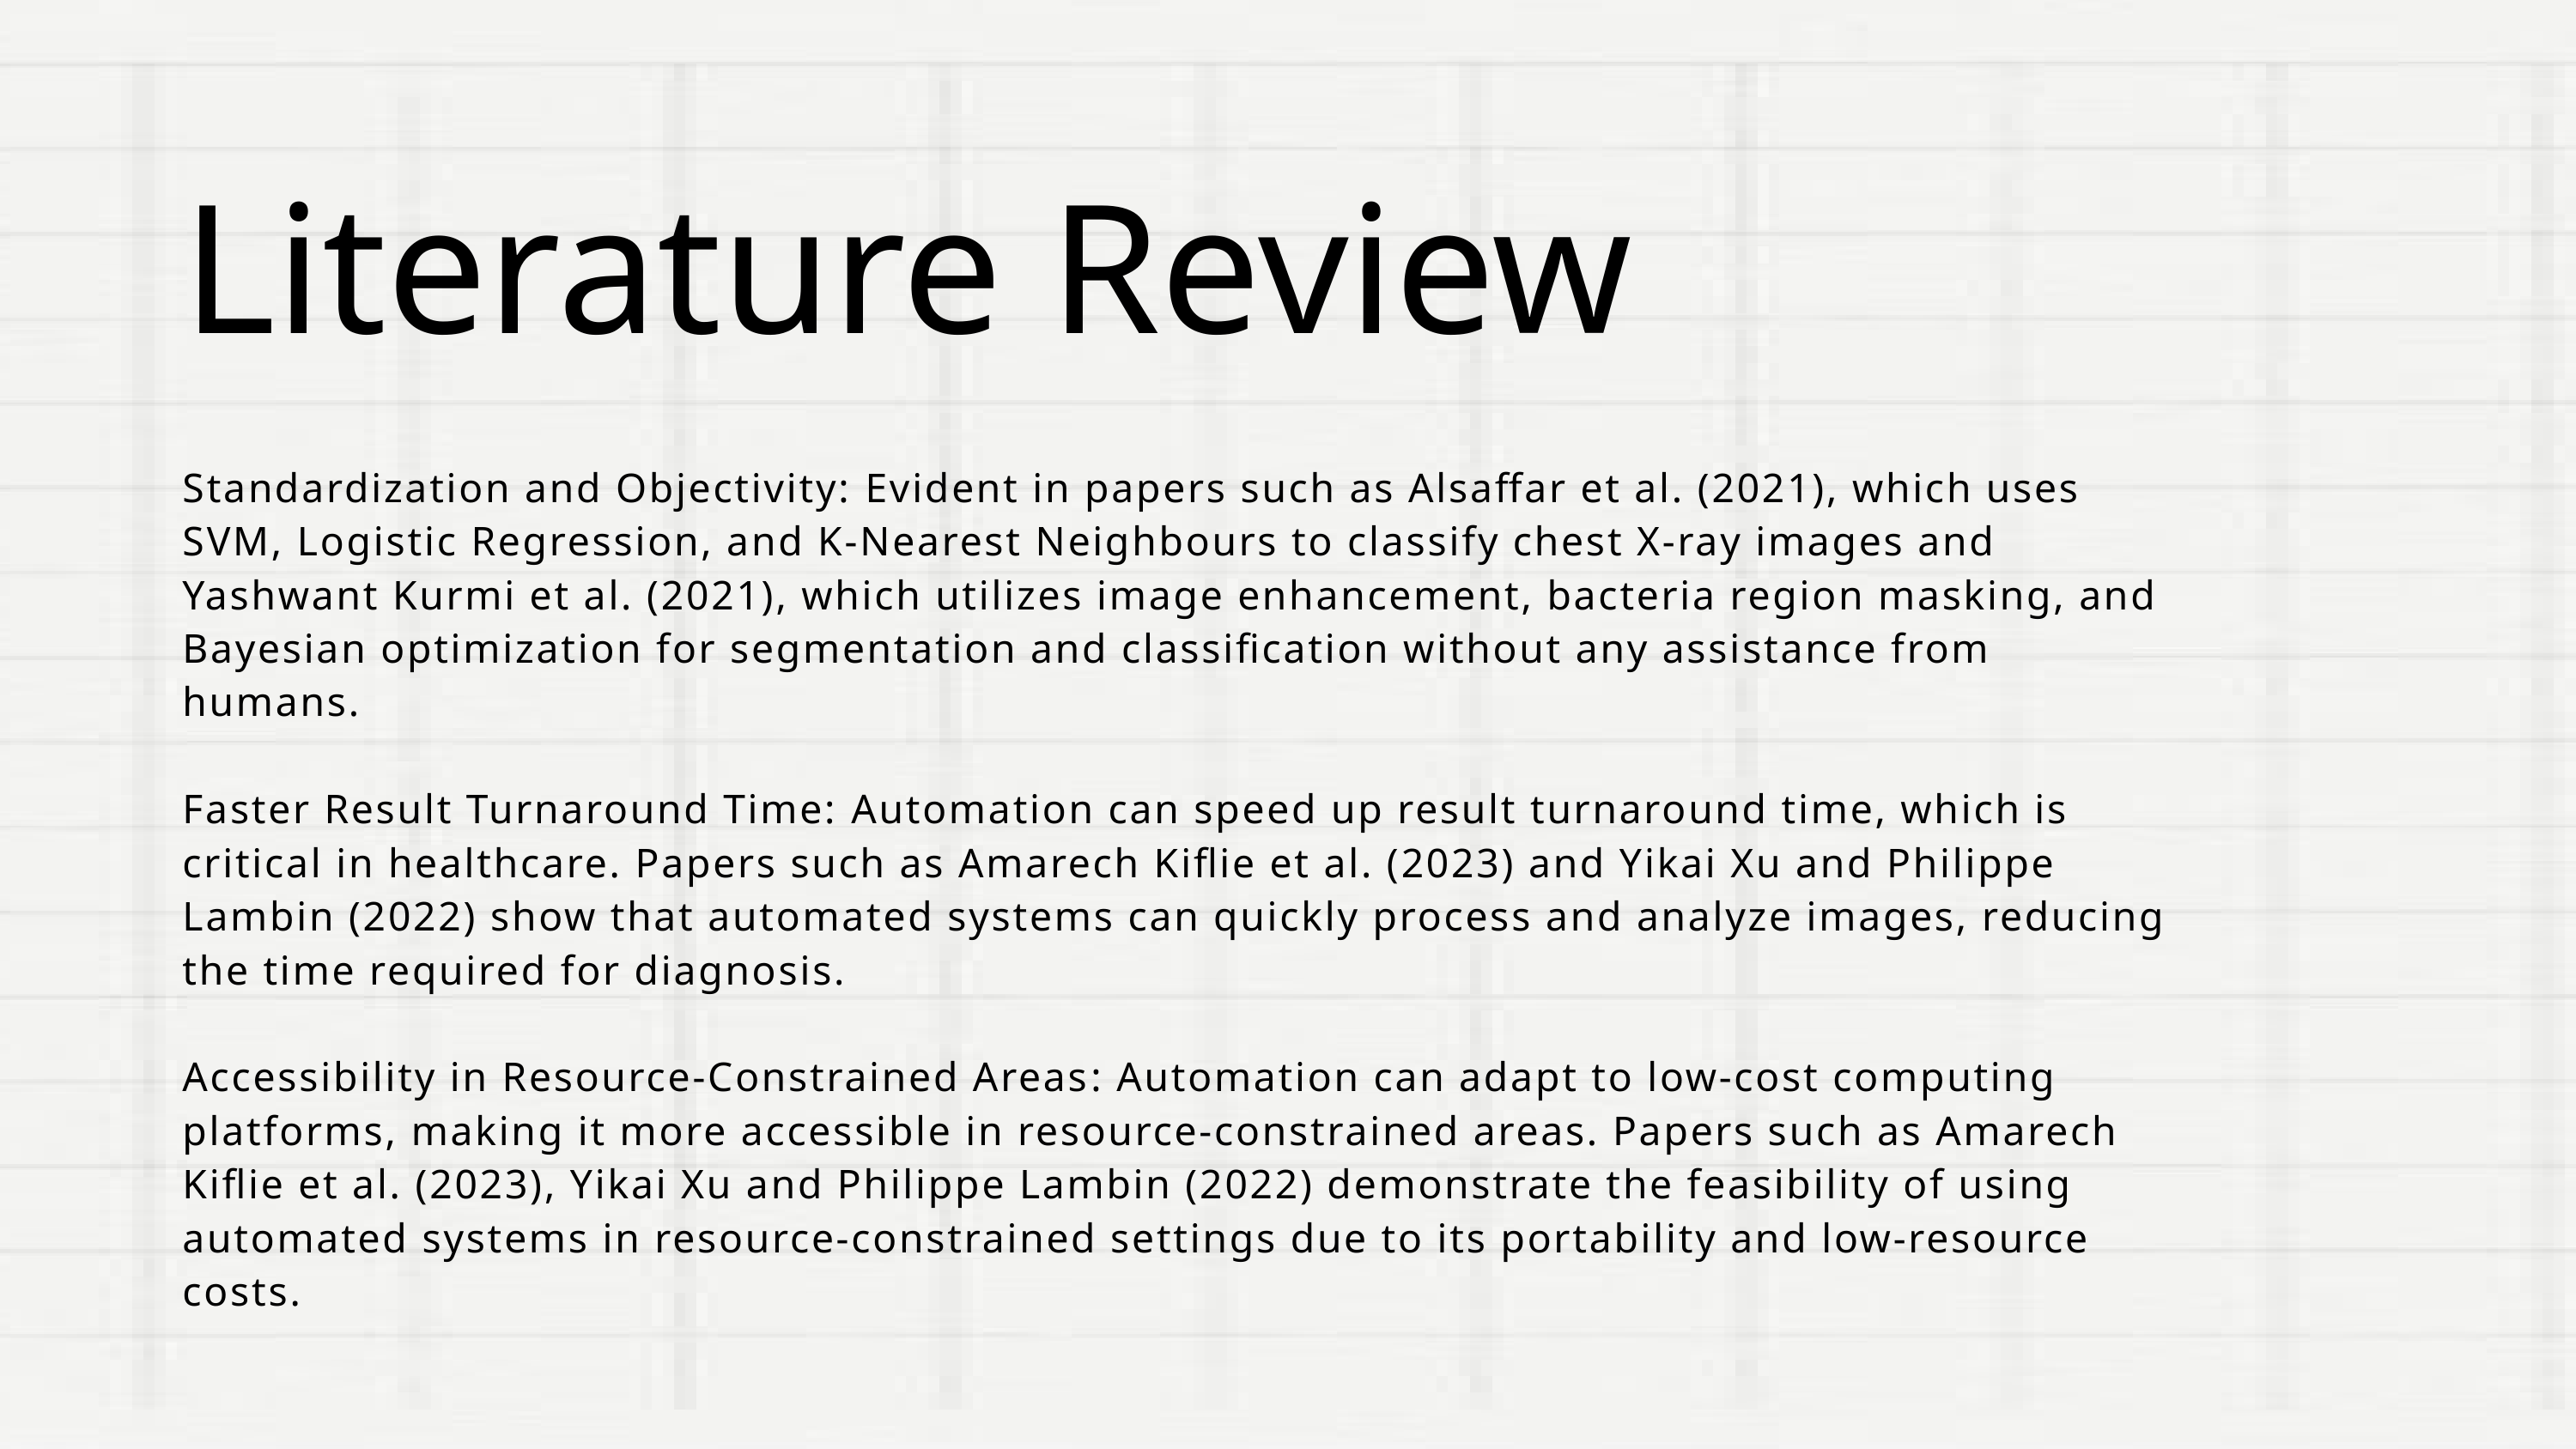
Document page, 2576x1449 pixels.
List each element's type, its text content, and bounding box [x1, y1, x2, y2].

text_box [0, 0, 2576, 1449]
text_box Standardization and Objectivity: Evident in papers such as Alsaffar et al. (2021), which uses SVM, Logistic Regression, and K-Nearest Neighbours to classify chest X-ray images and Yashwant Kurmi et al. (2021), which utilizes image enhancement, bacteria region masking, and Bayesian optimization for segmentation and classification without any assistance from humans. Faster Result Turnaround Time: Automation can speed up result turnaround time, which is critical in healthcare. Papers such as Amarech Kiﬂie et al. (2023) and Yikai Xu and Philippe Lambin (2022) show that automated systems can quickly process and analyze images, reducing the time required for diagnosis. Accessibility in Resource-Constrained Areas: Automation can adapt to low-cost computing platforms, making it more accessible in resource-constrained areas. Papers such as Amarech Kiﬂie et al. (2023), Yikai Xu and Philippe Lambin (2022) demonstrate the feasibility of using automated systems in resource-constrained settings due to its portability and low-resource costs. [182, 457, 2182, 1449]
text_box Literature Review [182, 195, 1824, 369]
